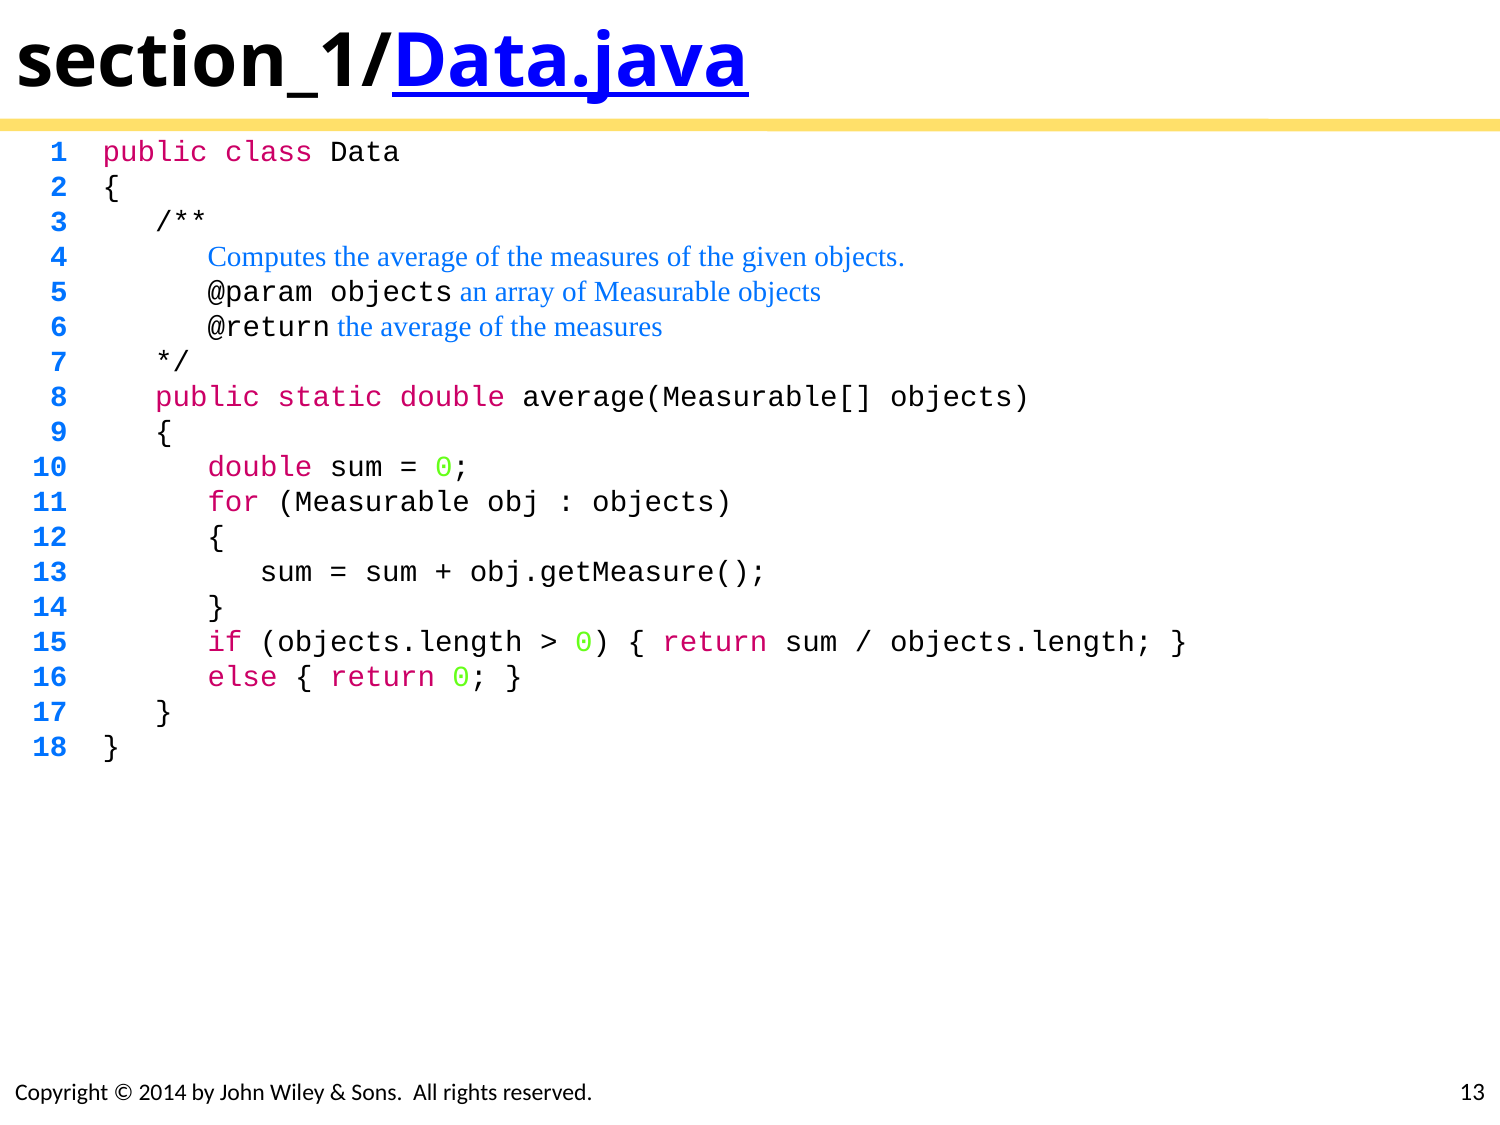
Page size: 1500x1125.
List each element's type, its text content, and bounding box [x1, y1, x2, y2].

title section_1/Data.java [1, 0, 1500, 125]
list 1 public class Data 2 { 3 /** 4 Computes the average of the measures of the given objects. 5 @param objects an array of Measurable objects 6 @return the average of the measures 7 */ 8 public static double average(Measurable[] objects) 9 { 10 double sum = 0; 11 for (Measurable obj : objects) 12 { 13 sum = sum + obj.getMeasure(); 14 } 15 if (objects.length > 0) { return sum / objects.length; } 16 else { return 0; } 17 } 18 } [0, 125, 1499, 1072]
